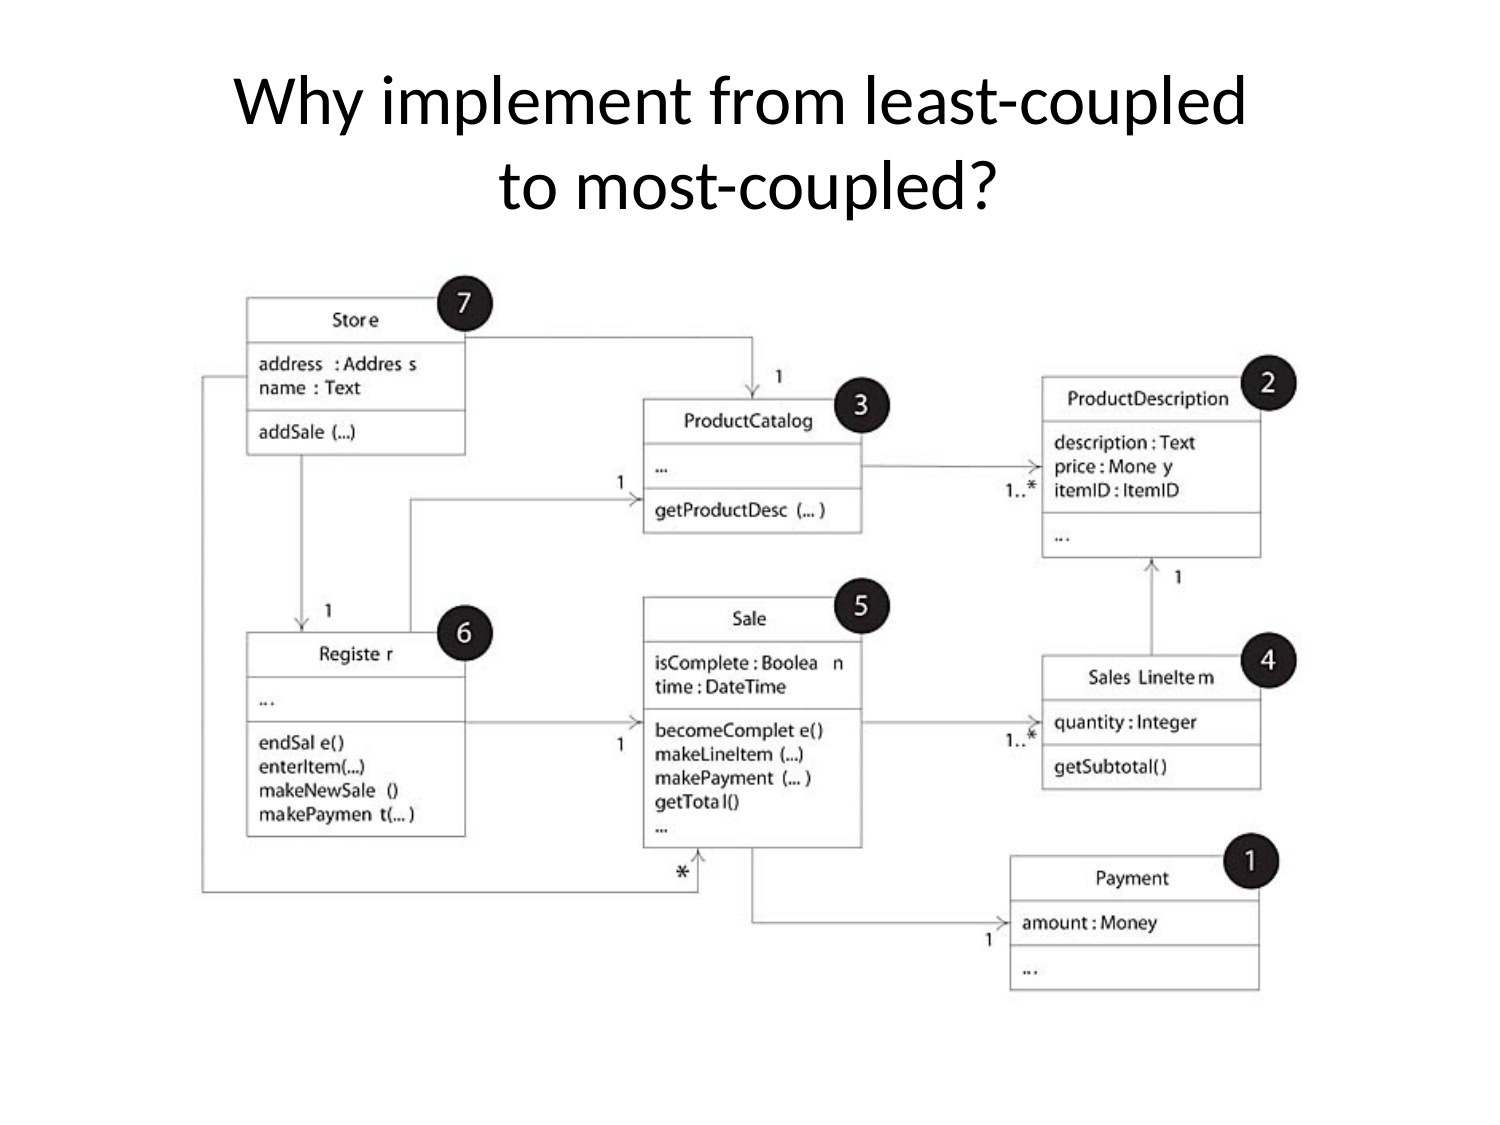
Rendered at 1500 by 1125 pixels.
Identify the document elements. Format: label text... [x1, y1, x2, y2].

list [74, 262, 1426, 1006]
title Why implement from least-coupled to most-coupled? [75, 45, 1425, 233]
